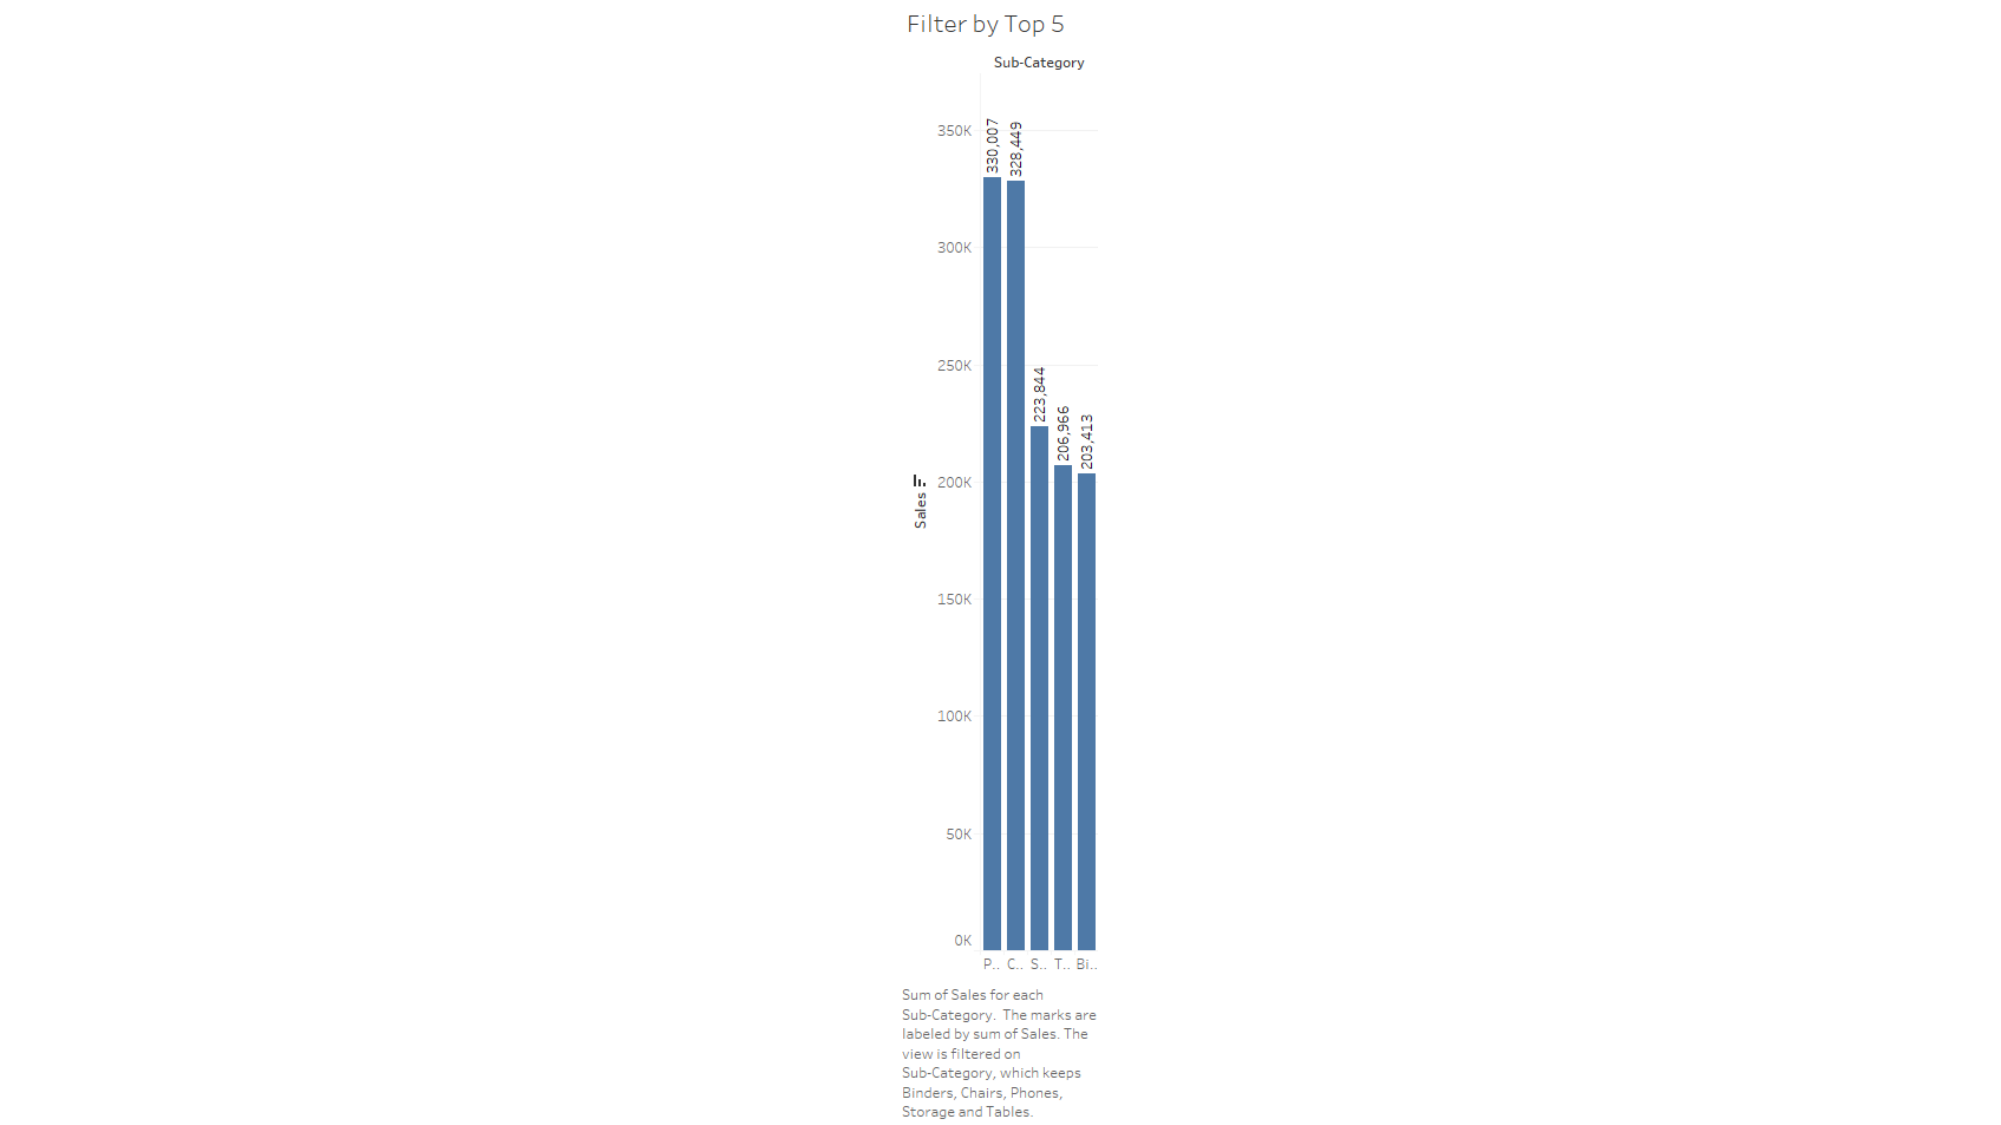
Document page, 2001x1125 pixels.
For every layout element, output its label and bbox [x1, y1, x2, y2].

picture [902, 0, 1098, 1125]
